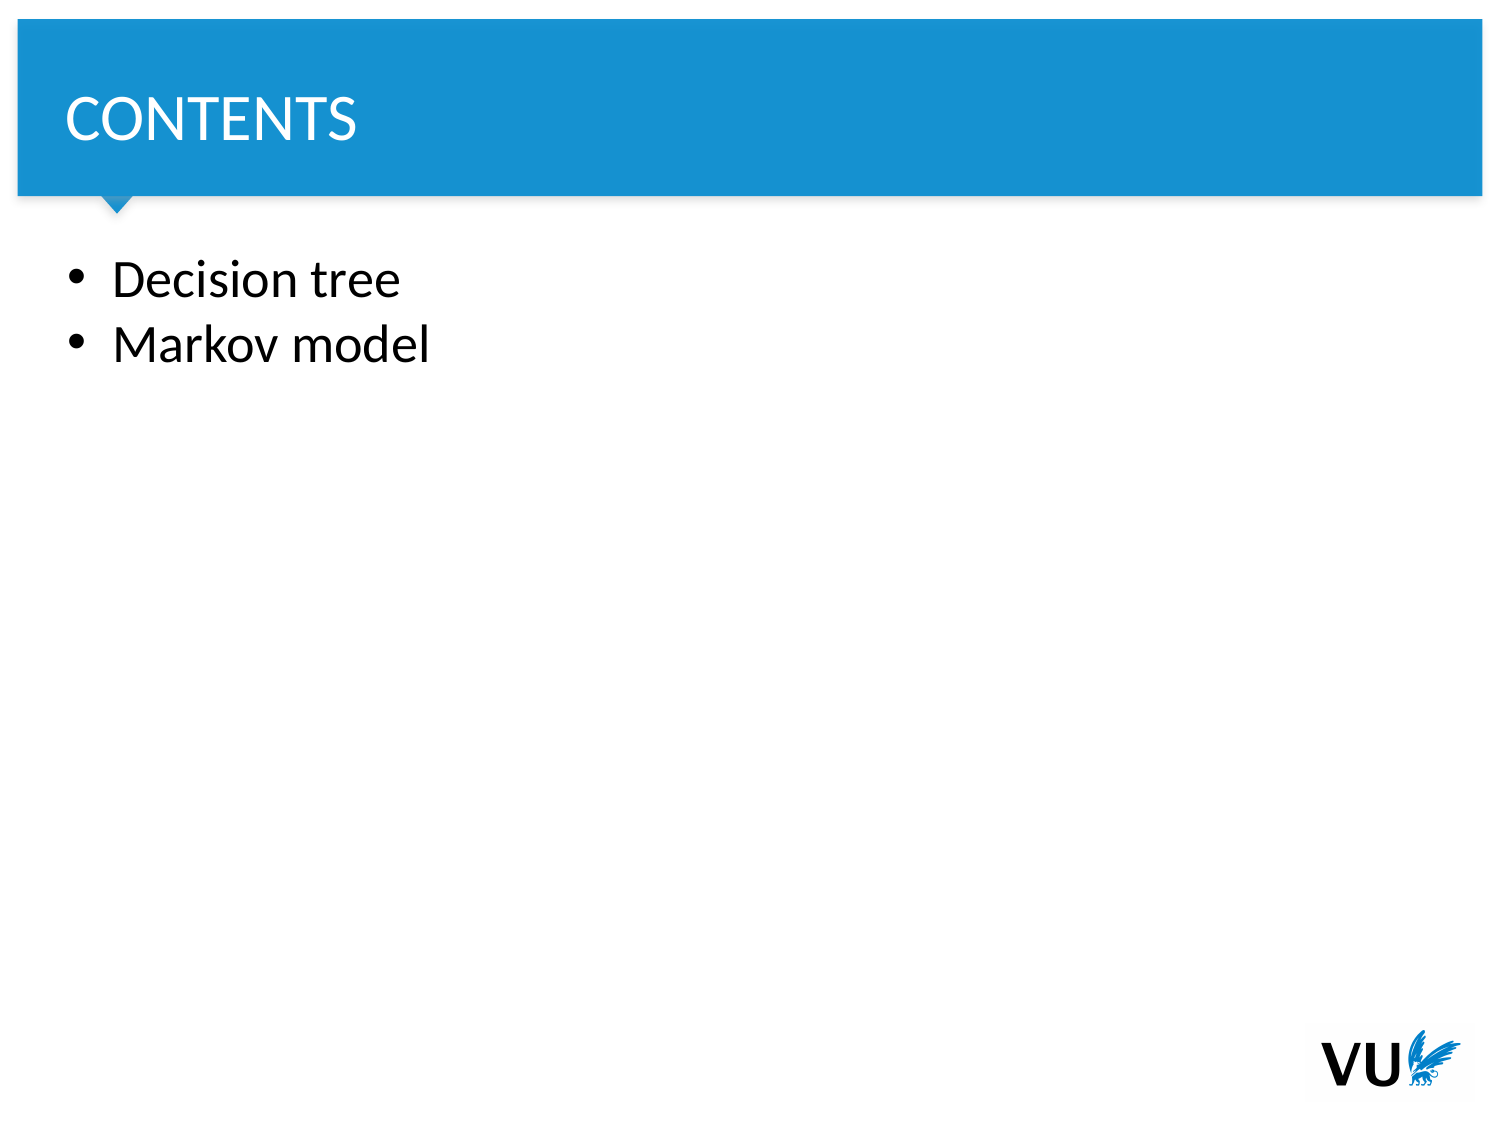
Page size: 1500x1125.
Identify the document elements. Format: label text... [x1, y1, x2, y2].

list Decision tree Markov model [52, 236, 1441, 1052]
title contents [17, 19, 1483, 197]
picture [1305, 1023, 1475, 1102]
